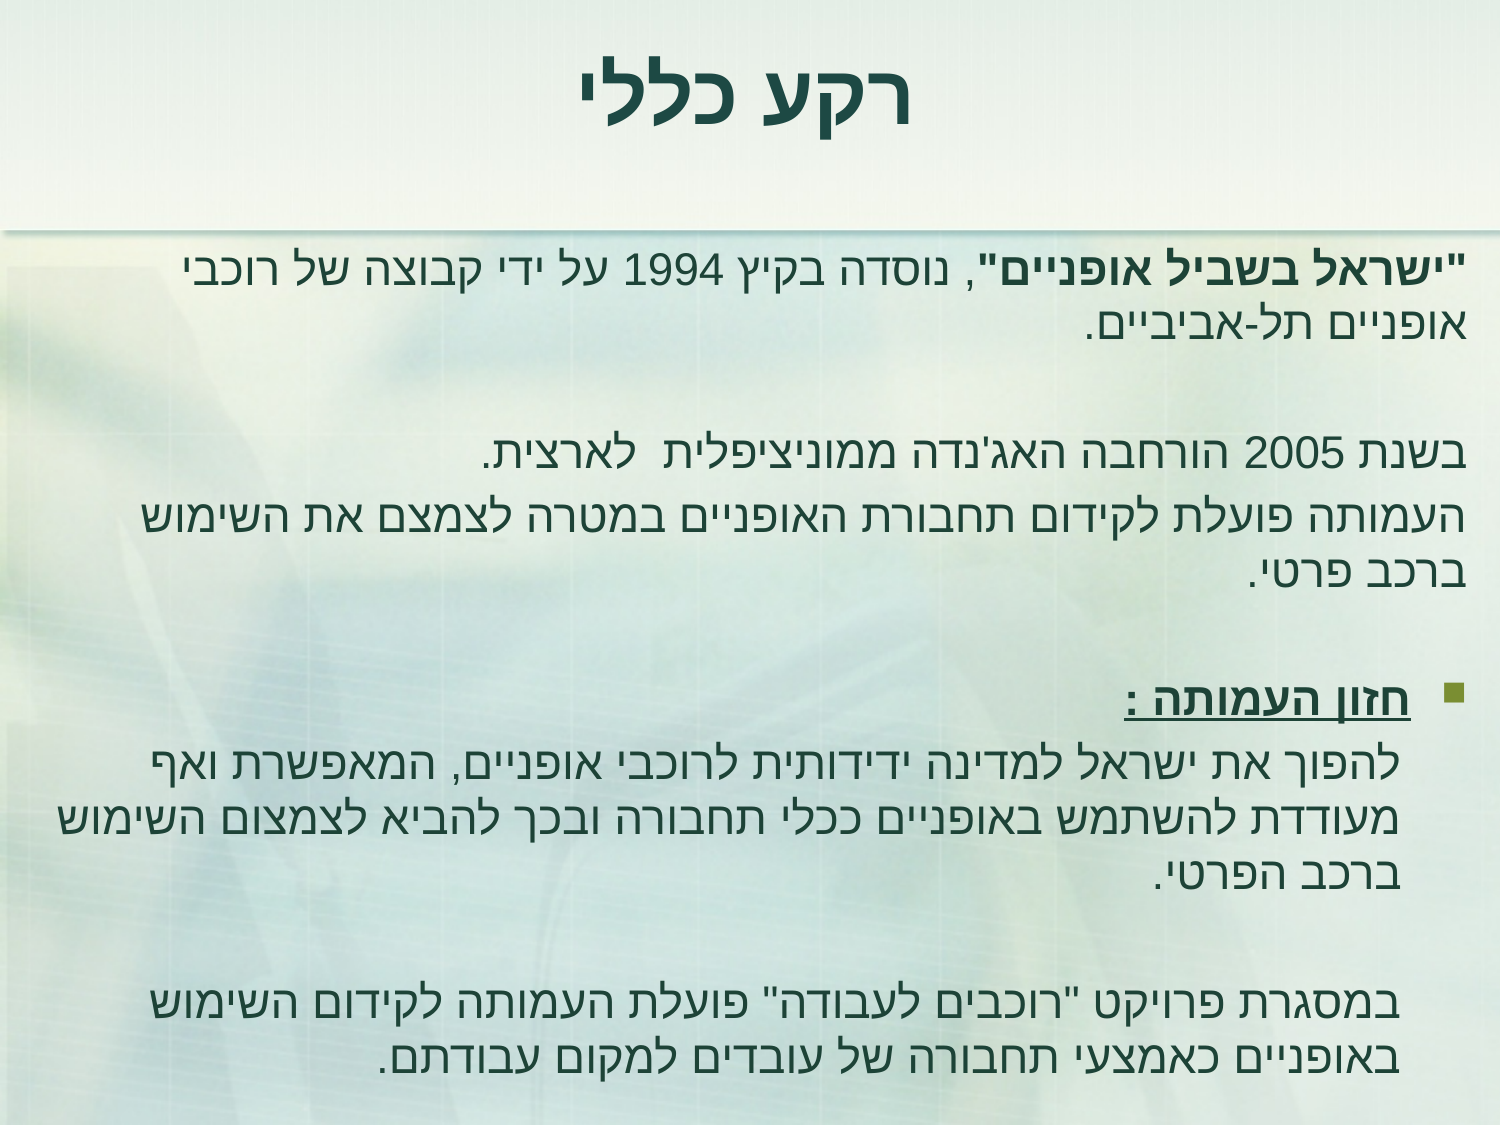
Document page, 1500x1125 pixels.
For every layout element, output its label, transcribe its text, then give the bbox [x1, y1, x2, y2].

picture [0, 0, 1500, 1125]
list "ישראל בשביל אופניים", נוסדה בקיץ 1994 על ידי קבוצה של רוכבי אופניים תל-אביביים. בשנת 2005 הורחבה האג'נדה ממוניציפלית לארצית. העמותה פועלת לקידום תחבורת האופניים במטרה לצמצם את השימוש ברכב פרטי. חזון העמותה : להפוך את ישראל למדינה ידידותית לרוכבי אופניים, המאפשרת ואף מעודדת להשתמש באופניים ככלי תחבורה ובכך להביא לצמצום השימוש ברכב הפרטי. במסגרת פרויקט "רוכבים לעבודה" פועלת העמותה לקידום השימוש באופניים כאמצעי תחבורה של עובדים למקום עבודתם. [17, 231, 1483, 1102]
title רקע כללי [66, 19, 1425, 163]
